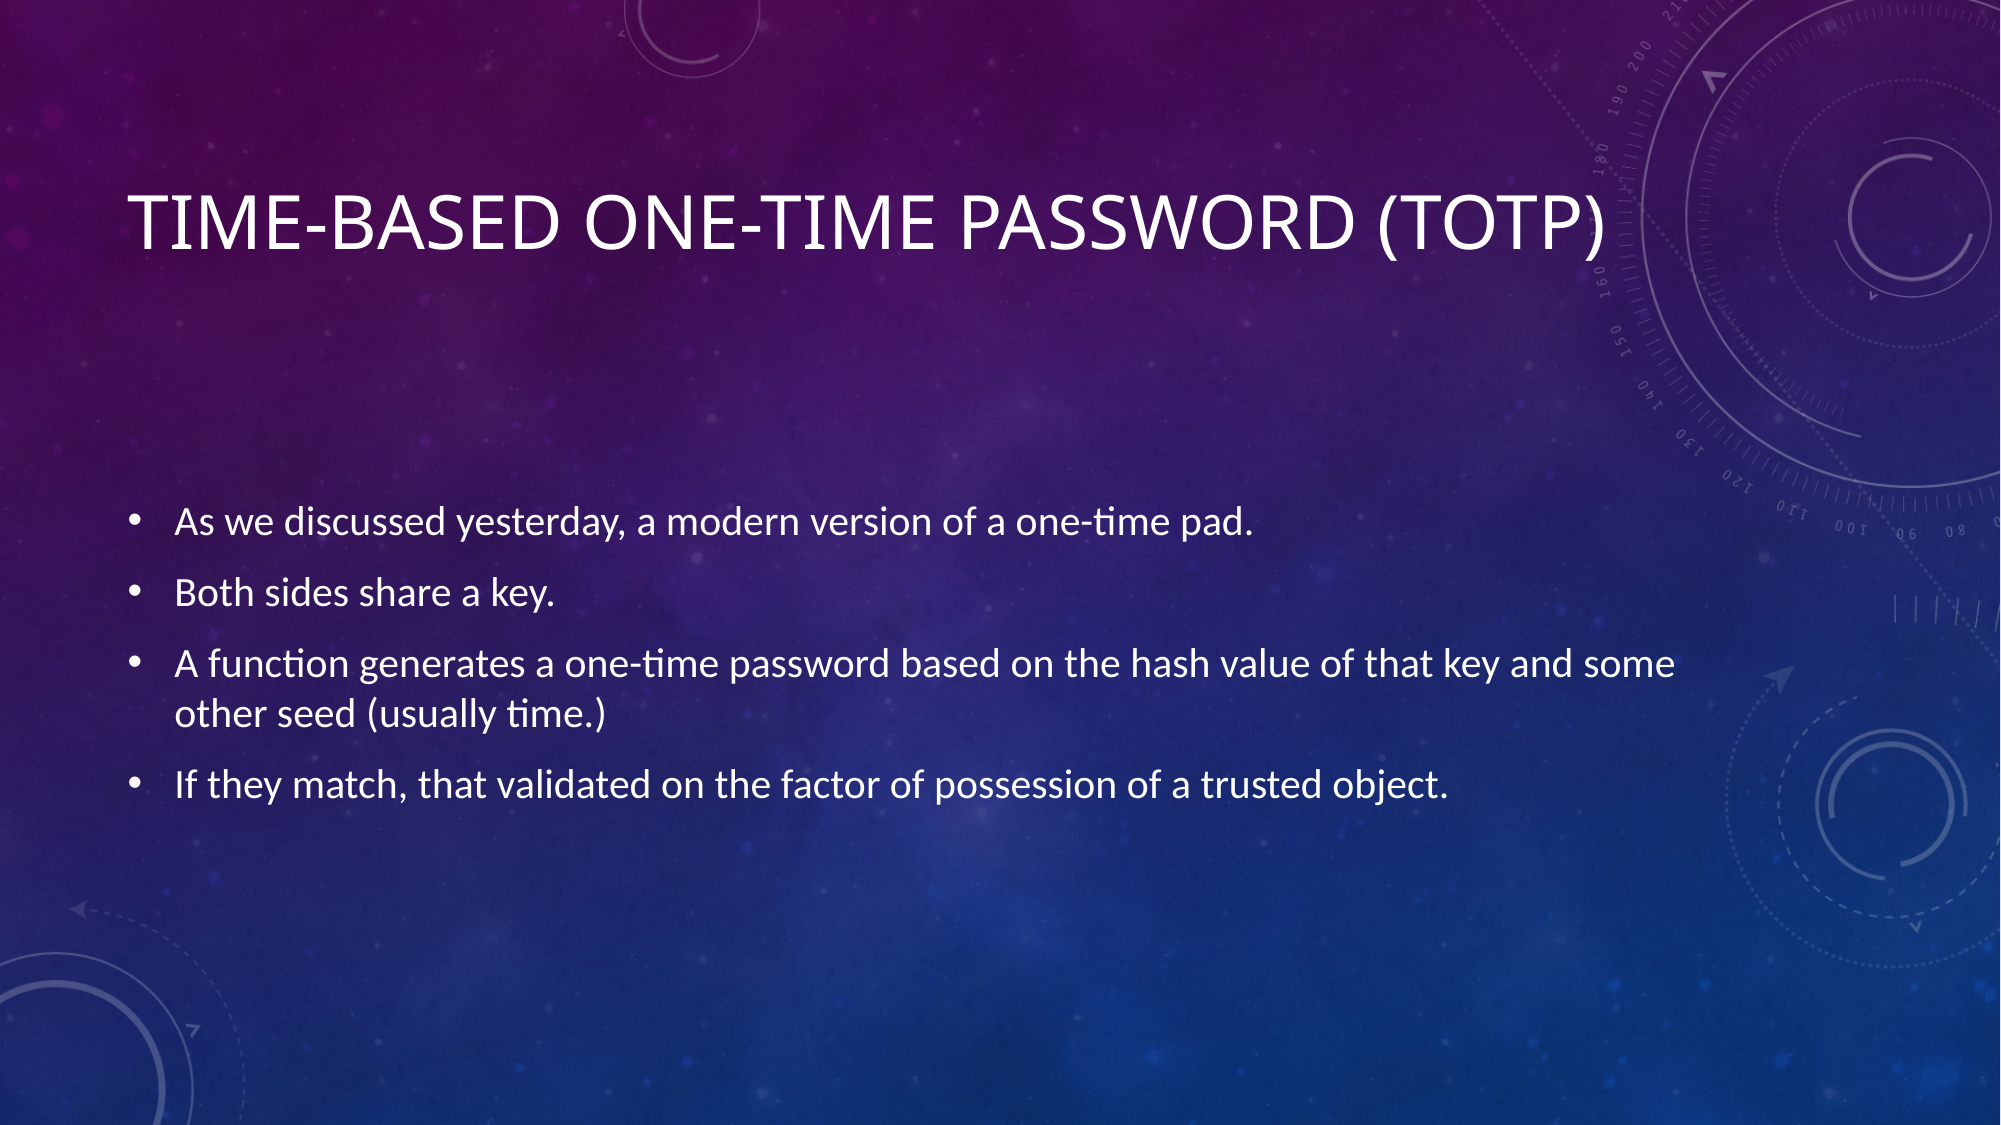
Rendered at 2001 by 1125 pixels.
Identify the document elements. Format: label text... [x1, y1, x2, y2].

picture [0, 0, 2001, 1125]
title Time-Based One-TimE Password (TOTP) [112, 99, 1775, 339]
list As we discussed yesterday, a modern version of a one-time pad. Both sides share a key. A function generates a one-time password based on the hash value of that key and some other seed (usually time.) If they match, that validated on the factor of possession of a trusted object. [112, 351, 1775, 950]
